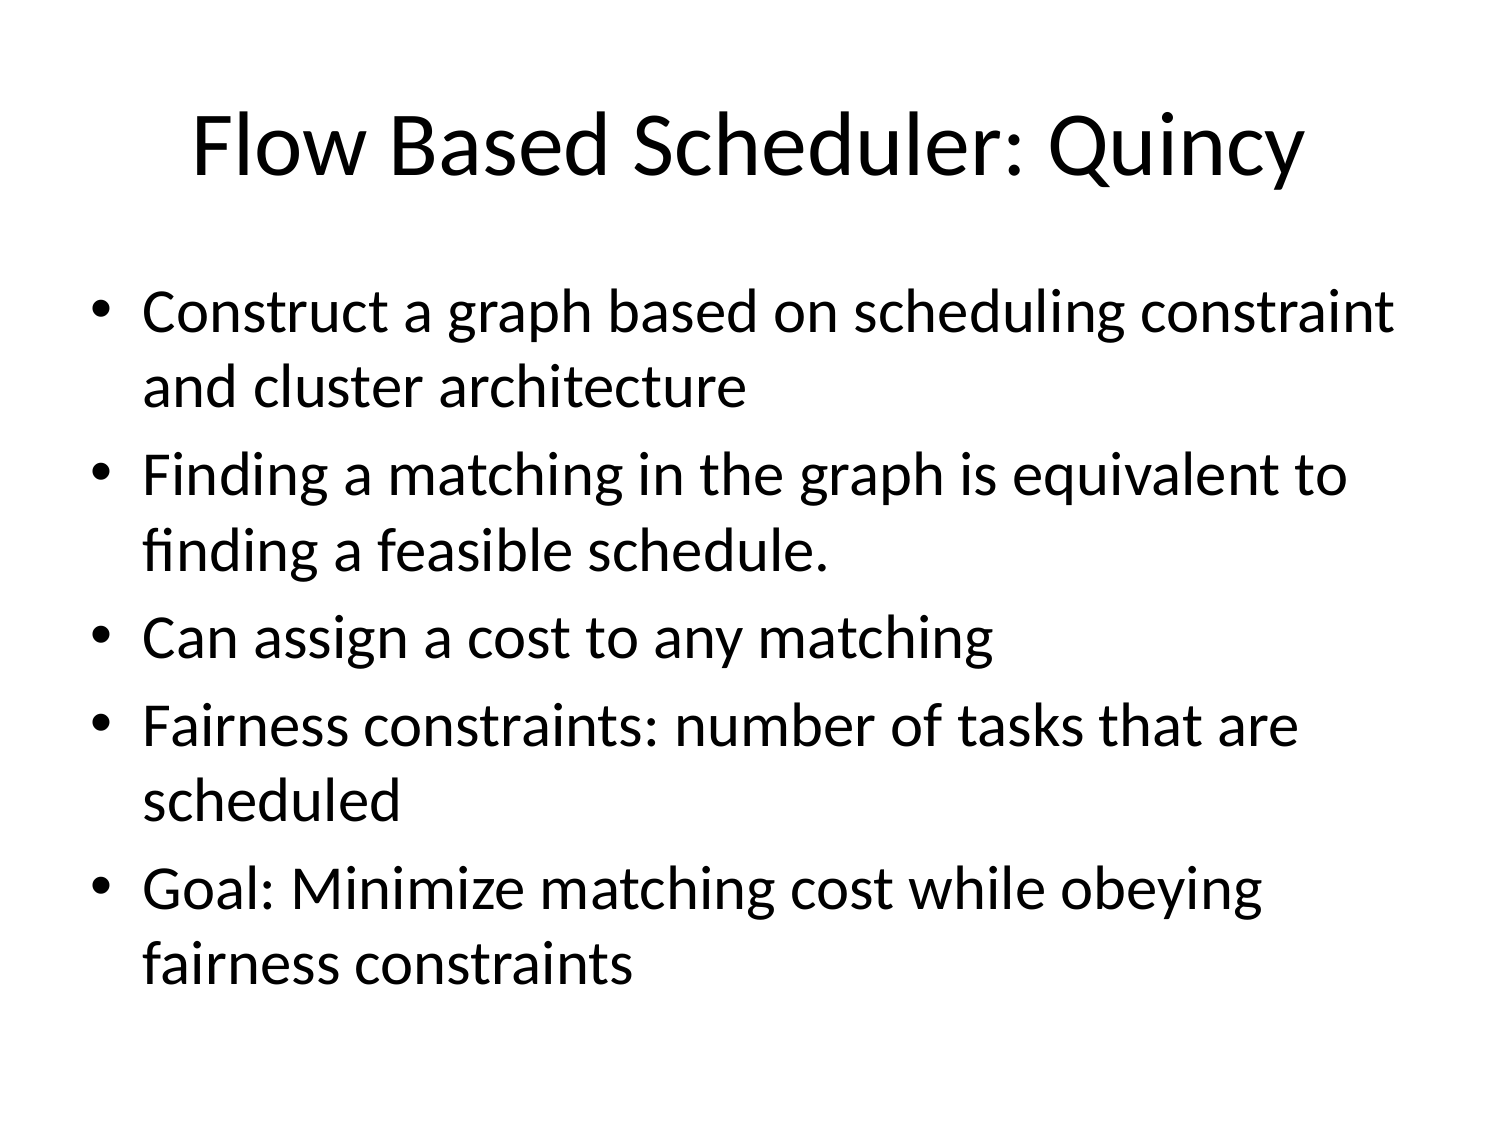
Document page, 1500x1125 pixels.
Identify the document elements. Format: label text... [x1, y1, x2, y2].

title Flow Based Scheduler: Quincy [75, 45, 1425, 233]
list Construct a graph based on scheduling constraint and cluster architecture Finding a matching in the graph is equivalent to finding a feasible schedule. Can assign a cost to any matching Fairness constraints: number of tasks that are scheduled Goal: Minimize matching cost while obeying fairness constraints [75, 262, 1425, 1005]
